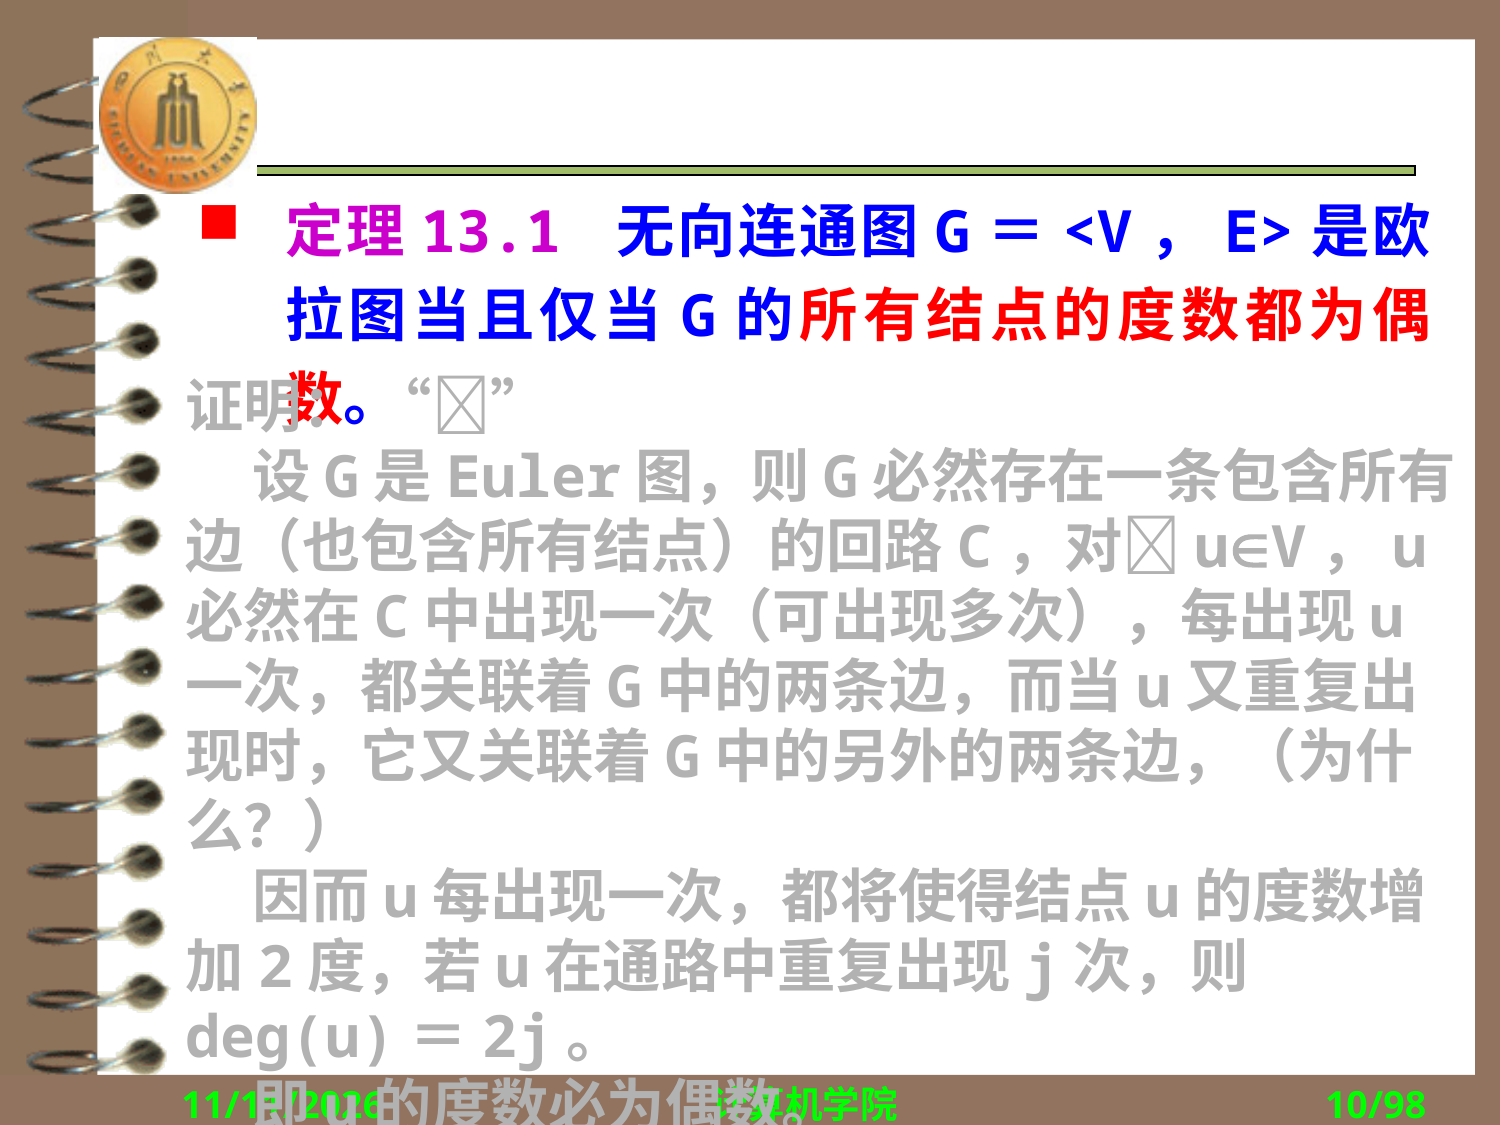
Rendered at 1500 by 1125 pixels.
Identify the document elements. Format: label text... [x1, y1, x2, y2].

picture [0, 0, 257, 1075]
text_box 定理13.1 无向连通图G＝<V，E>是欧拉图当且仅当G的所有结点的度数都为偶数。 [183, 172, 1446, 361]
text_box 证明： “” 设G是Euler图，则G必然存在一条包含所有边（也包含所有结点）的回路C，对uV，u必然在C中出现一次（可出现多次），每出现u一次，都关联着G中的两条边，而当u又重复出现时，它又关联着G中的另外的两条边，（为什么？） 因而u每出现一次，都将使得结点u的度数增加2度，若u在通路中重复出现j次，则deg(u)＝2j。 即u的度数必为偶数。 [171, 361, 1471, 1125]
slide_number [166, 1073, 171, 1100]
